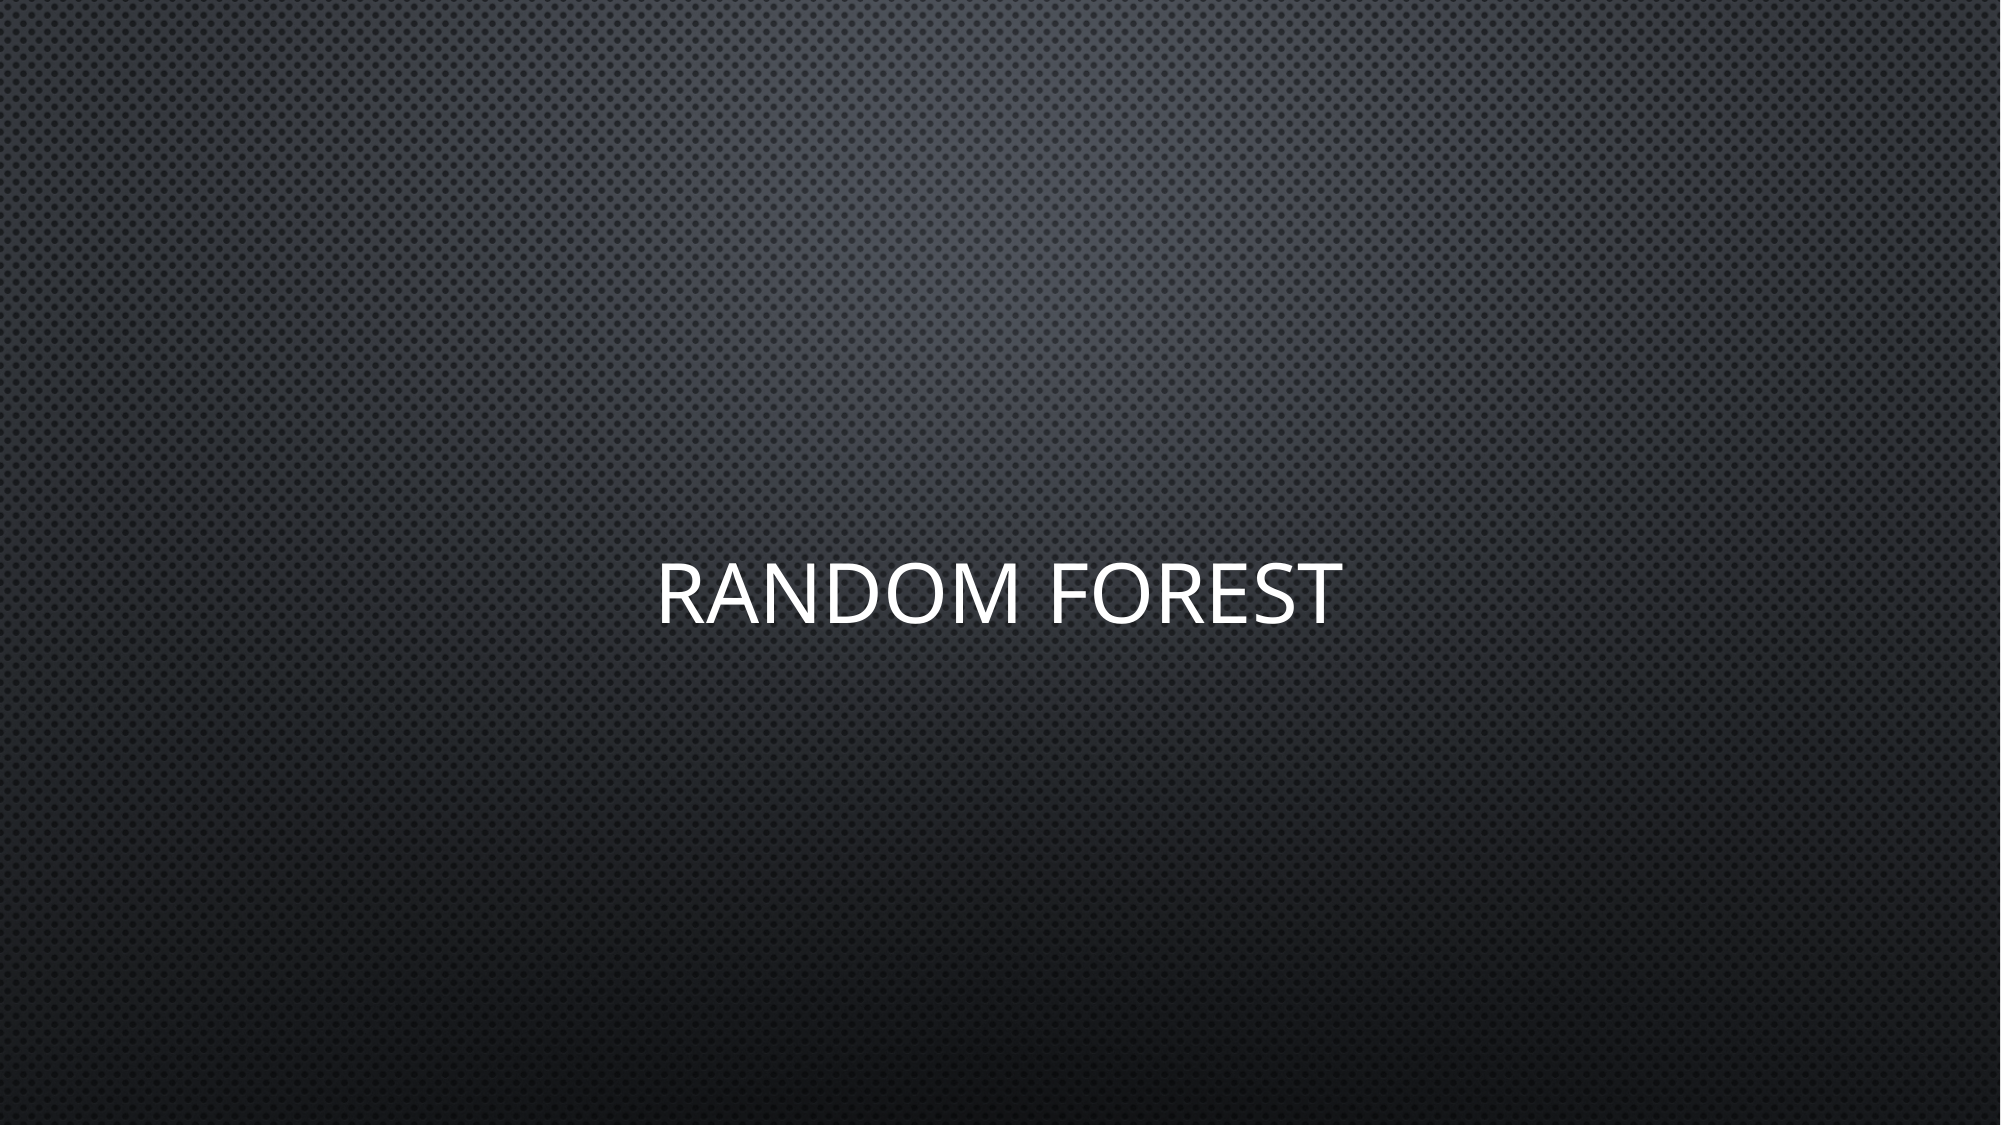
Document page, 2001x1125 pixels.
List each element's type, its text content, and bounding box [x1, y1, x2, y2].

title Random forest [287, 406, 1713, 648]
